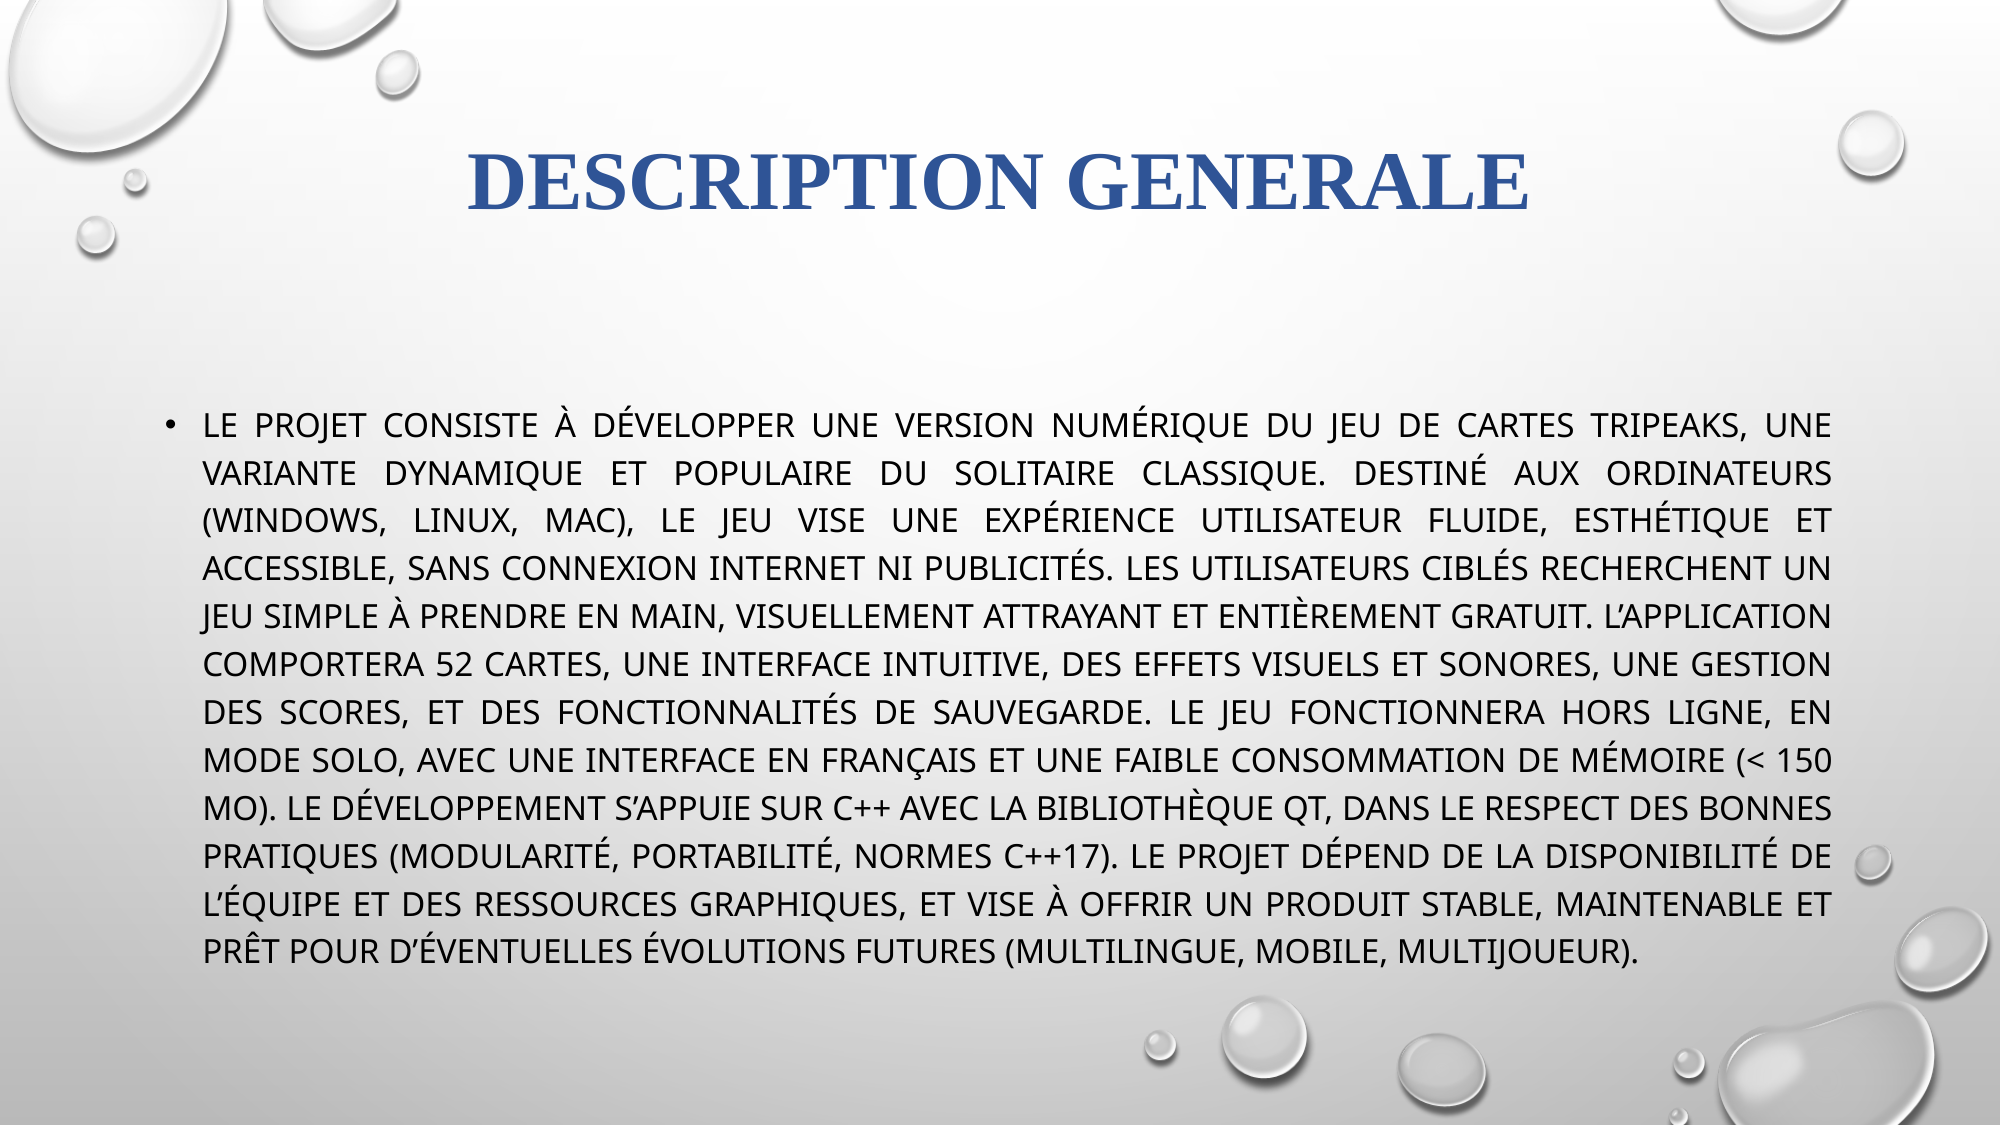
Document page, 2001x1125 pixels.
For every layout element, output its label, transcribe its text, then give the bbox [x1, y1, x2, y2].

list Le projet consiste à développer une version numérique du jeu de cartes TriPeaks, une variante dynamique et populaire du solitaire classique. Destiné aux ordinateurs (Windows, Linux, Mac), le jeu vise une expérience utilisateur fluide, esthétique et accessible, sans connexion Internet ni publicités. Les utilisateurs ciblés recherchent un jeu simple à prendre en main, visuellement attrayant et entièrement gratuit. L’application comportera 52 cartes, une interface intuitive, des effets visuels et sonores, une gestion des scores, et des fonctionnalités de sauvegarde. Le jeu fonctionnera hors ligne, en mode solo, avec une interface en français et une faible consommation de mémoire (< 150 Mo). Le développement s’appuie sur C++ avec la bibliothèque Qt, dans le respect des bonnes pratiques (modularité, portabilité, normes C++17). Le projet dépend de la disponibilité de l’équipe et des ressources graphiques, et vise à offrir un produit stable, maintenable et prêt pour d’éventuelles évolutions futures (multilingue, mobile, multijoueur). [149, 388, 1850, 950]
title DESCRIPTION GENERALE [149, 101, 1851, 364]
picture [0, 0, 2000, 1125]
